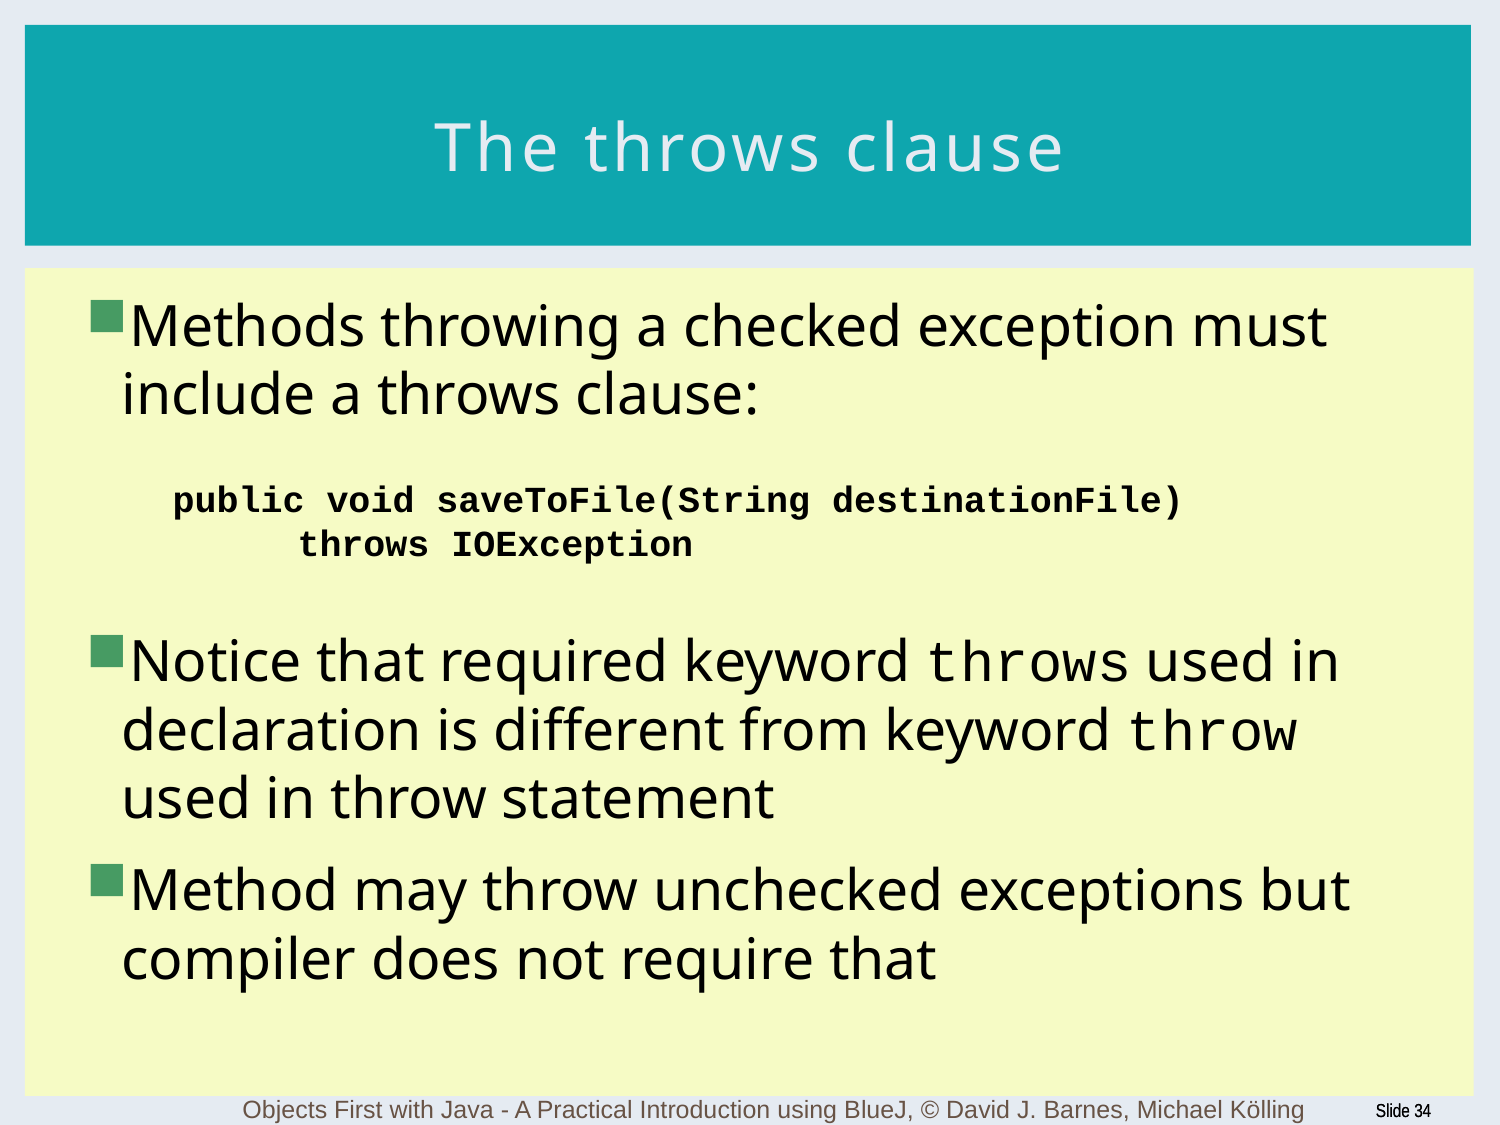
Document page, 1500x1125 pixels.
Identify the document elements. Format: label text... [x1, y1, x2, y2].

footer Objects First with Java - A Practical Introduction using BlueJ, © David J. Barnes, Michael Kölling [23, 1081, 1500, 1125]
list Methods throwing a checked exception must include a throws clause: public void saveToFile(String destinationFile) throws IOException Notice that required keyword throws used in declaration is different from keyword throw used in throw statement Method may throw unchecked exceptions but compiler does not require that [62, 281, 1442, 1005]
title The throws clause [62, 58, 1438, 232]
